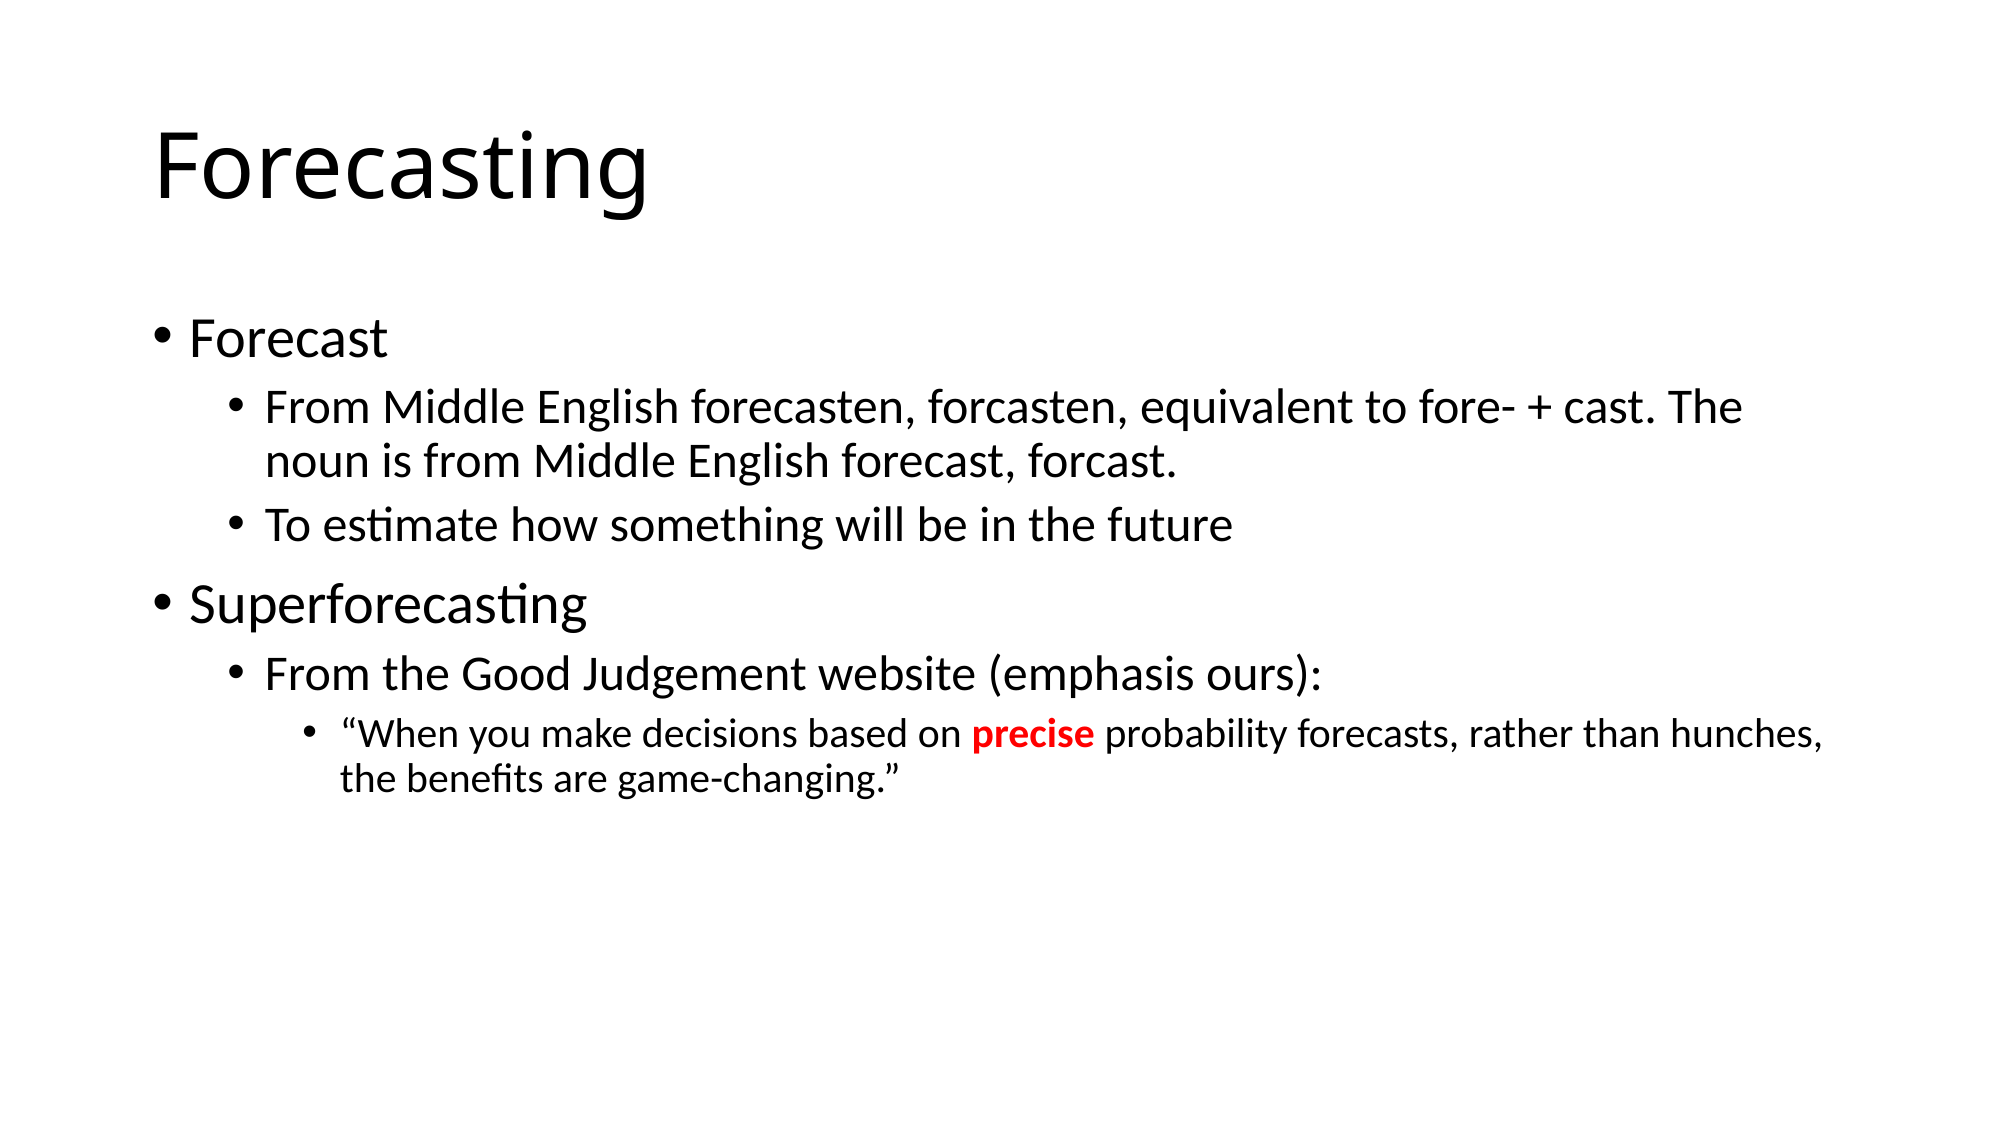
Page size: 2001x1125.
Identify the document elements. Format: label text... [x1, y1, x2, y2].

list Forecast From Middle English forecasten, forcasten, equivalent to fore- +‎ cast. The noun is from Middle English forecast, forcast. To estimate how something will be in the future Superforecasting From the Good Judgement website (emphasis ours): “When you make decisions based on precise probability forecasts, rather than hunches, the benefits are game-changing.” [137, 299, 1863, 1014]
title Forecasting [137, 59, 1863, 278]
